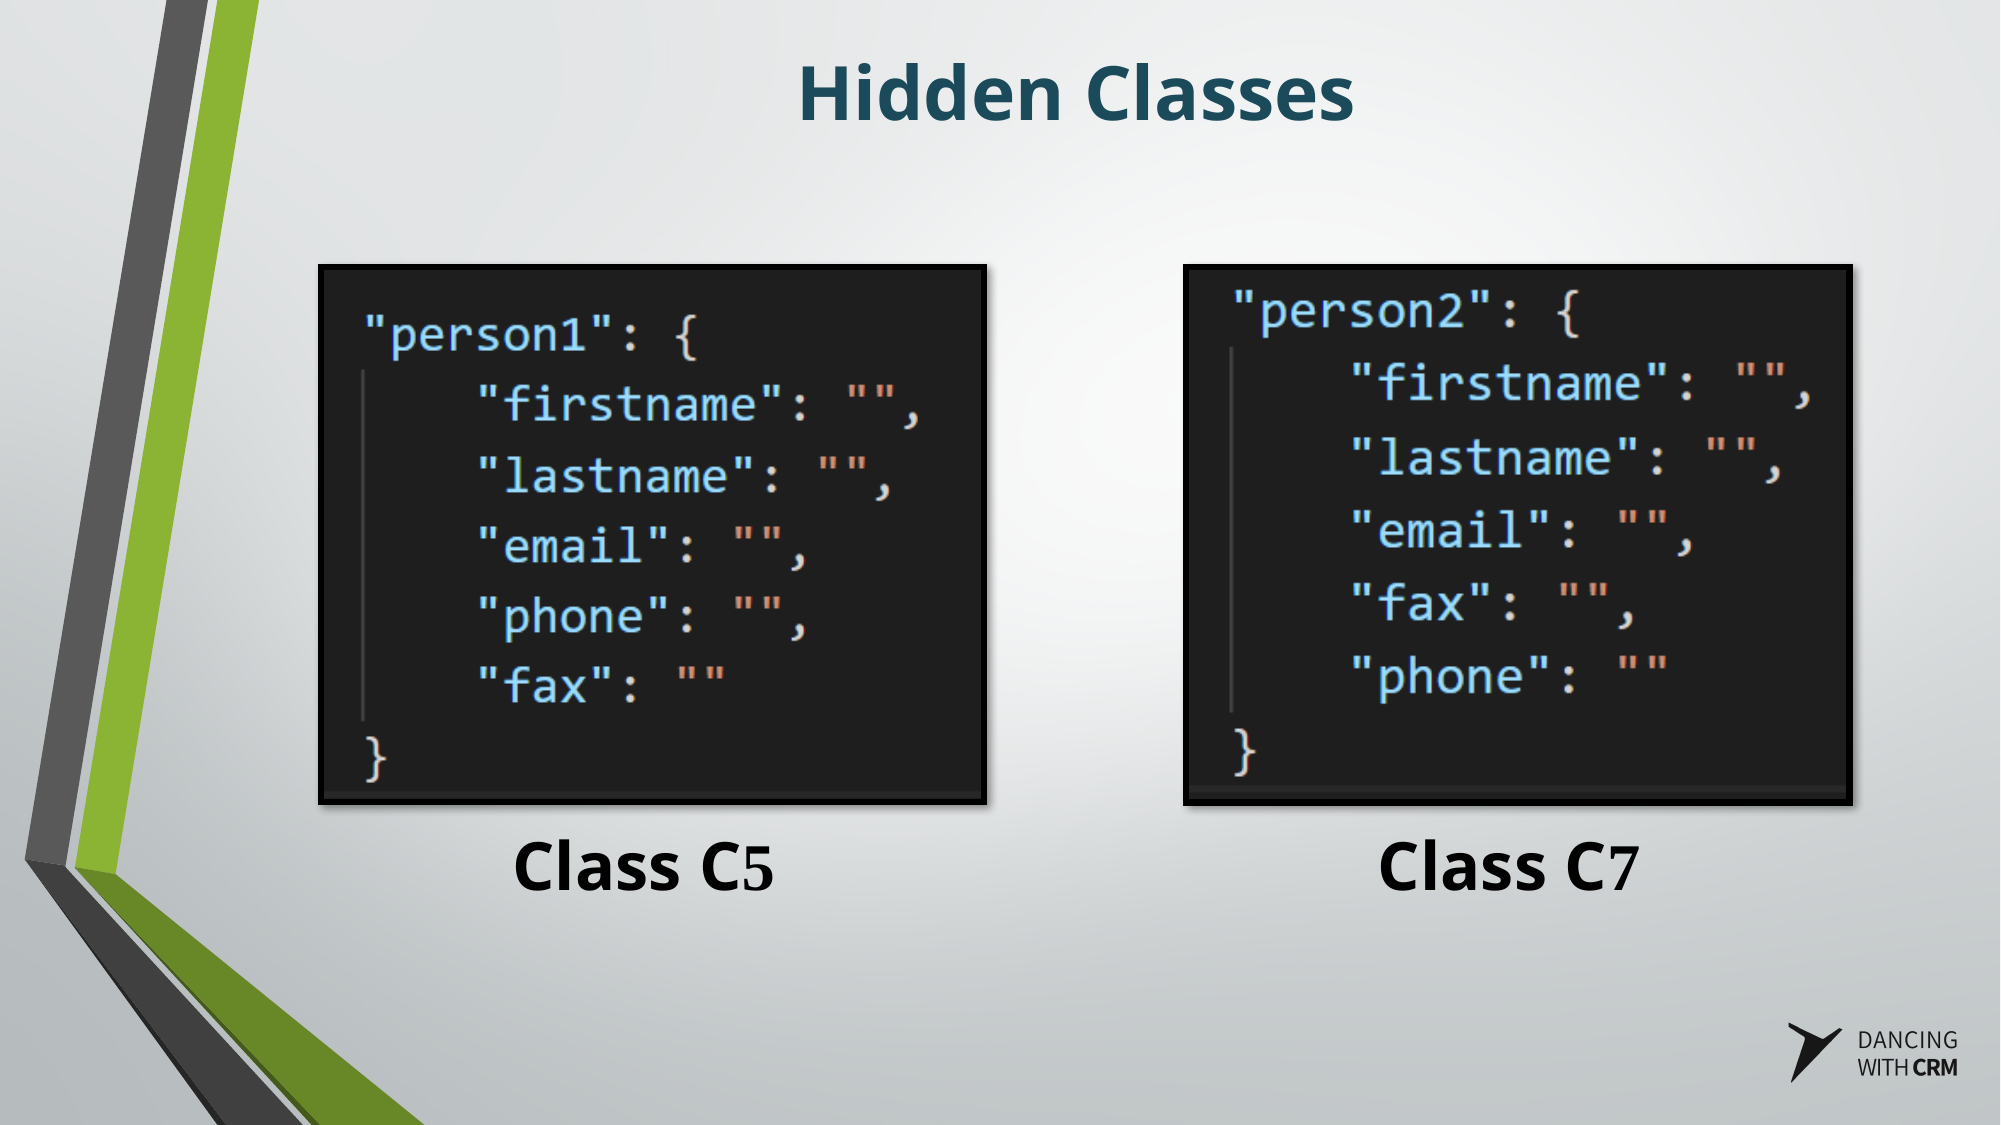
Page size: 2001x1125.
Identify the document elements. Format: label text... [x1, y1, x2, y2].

text_box Class C7 [1300, 815, 1736, 911]
picture [1745, 978, 2000, 1125]
picture [1189, 269, 1847, 800]
title Hidden Classes [242, 30, 1910, 151]
picture [323, 269, 982, 800]
text_box Class C5 [434, 815, 871, 911]
